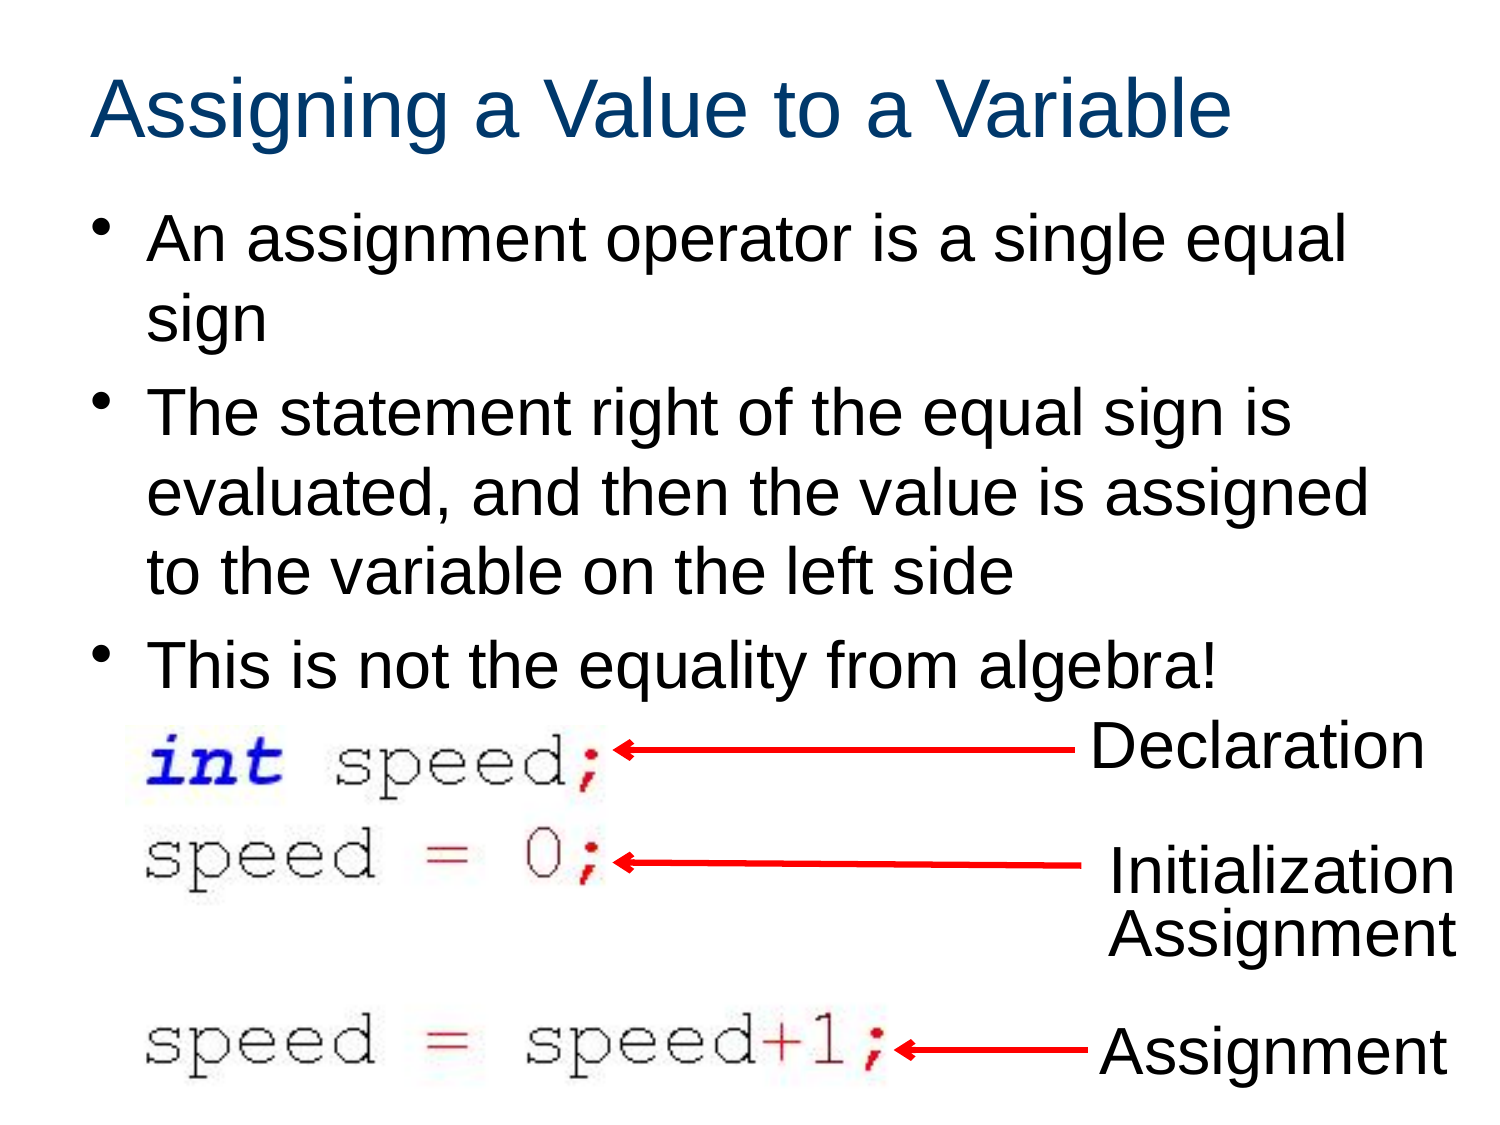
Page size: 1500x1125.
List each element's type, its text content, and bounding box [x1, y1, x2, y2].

text_box Assignment [1093, 882, 1500, 988]
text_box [612, 862, 1082, 866]
list An assignment operator is a single equal sign The statement right of the equal sign is evaluated, and then the value is assigned to the variable on the left side This is not the equality from algebra! [74, 187, 1426, 981]
title Assigning a Value to a Variable [74, 44, 1426, 163]
picture [124, 725, 924, 1099]
text_box Initialization [1093, 819, 1500, 882]
text_box Assignment [1084, 999, 1500, 1106]
text_box Declaration [1074, 694, 1500, 800]
